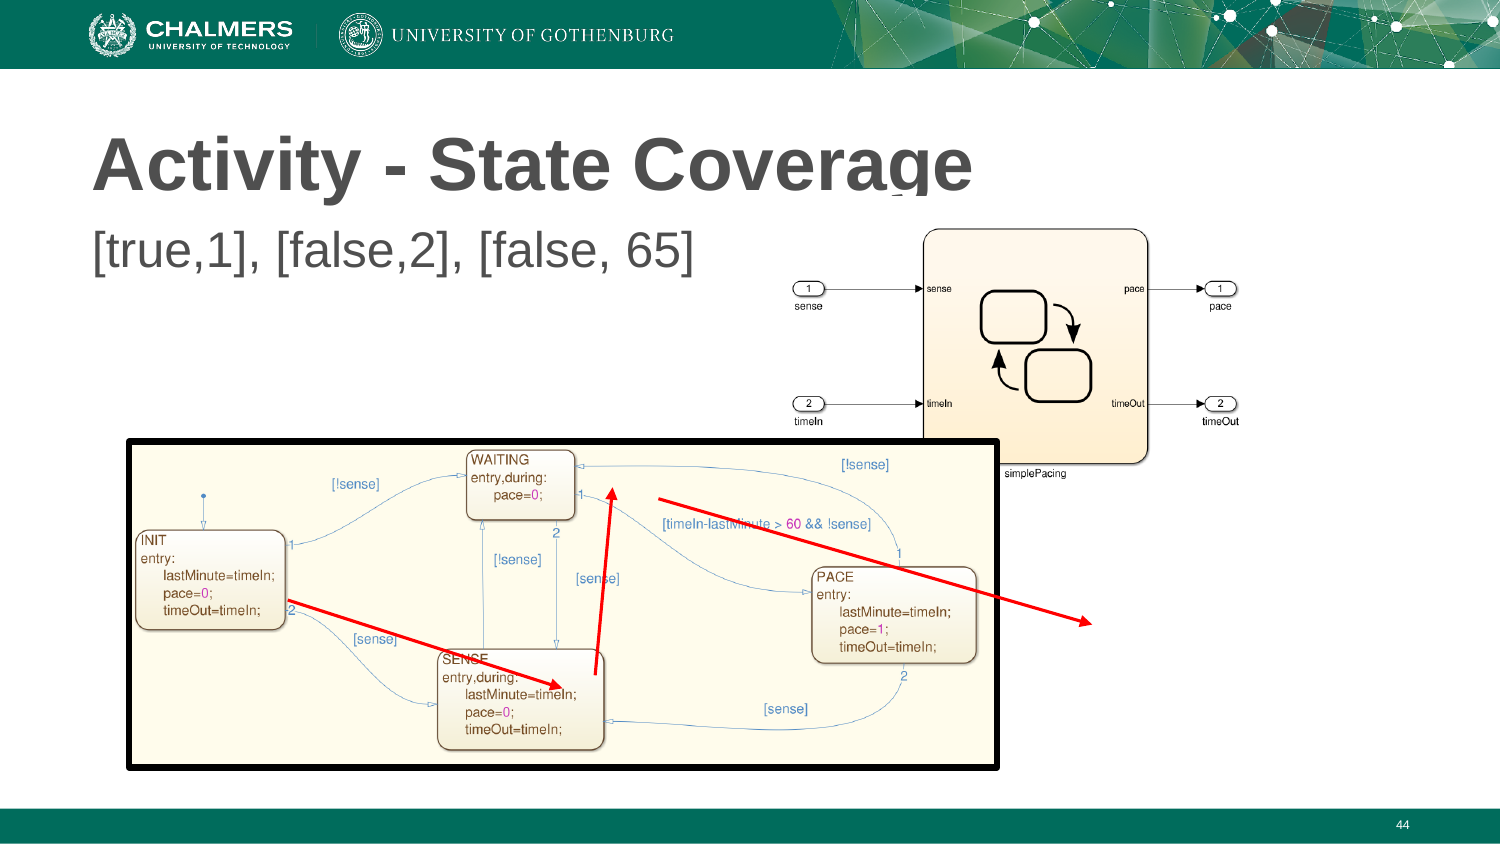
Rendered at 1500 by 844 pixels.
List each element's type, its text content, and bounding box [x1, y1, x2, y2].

picture [759, 0, 1500, 68]
list [true,1], [false,2], [false, 65] [76, 210, 1425, 782]
picture [131, 196, 1247, 765]
slide_number ‹#› [1074, 809, 1425, 844]
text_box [287, 599, 563, 689]
picture [64, 0, 696, 85]
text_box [658, 498, 1093, 625]
title Activity - State Coverage [76, 100, 1425, 210]
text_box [594, 486, 613, 676]
